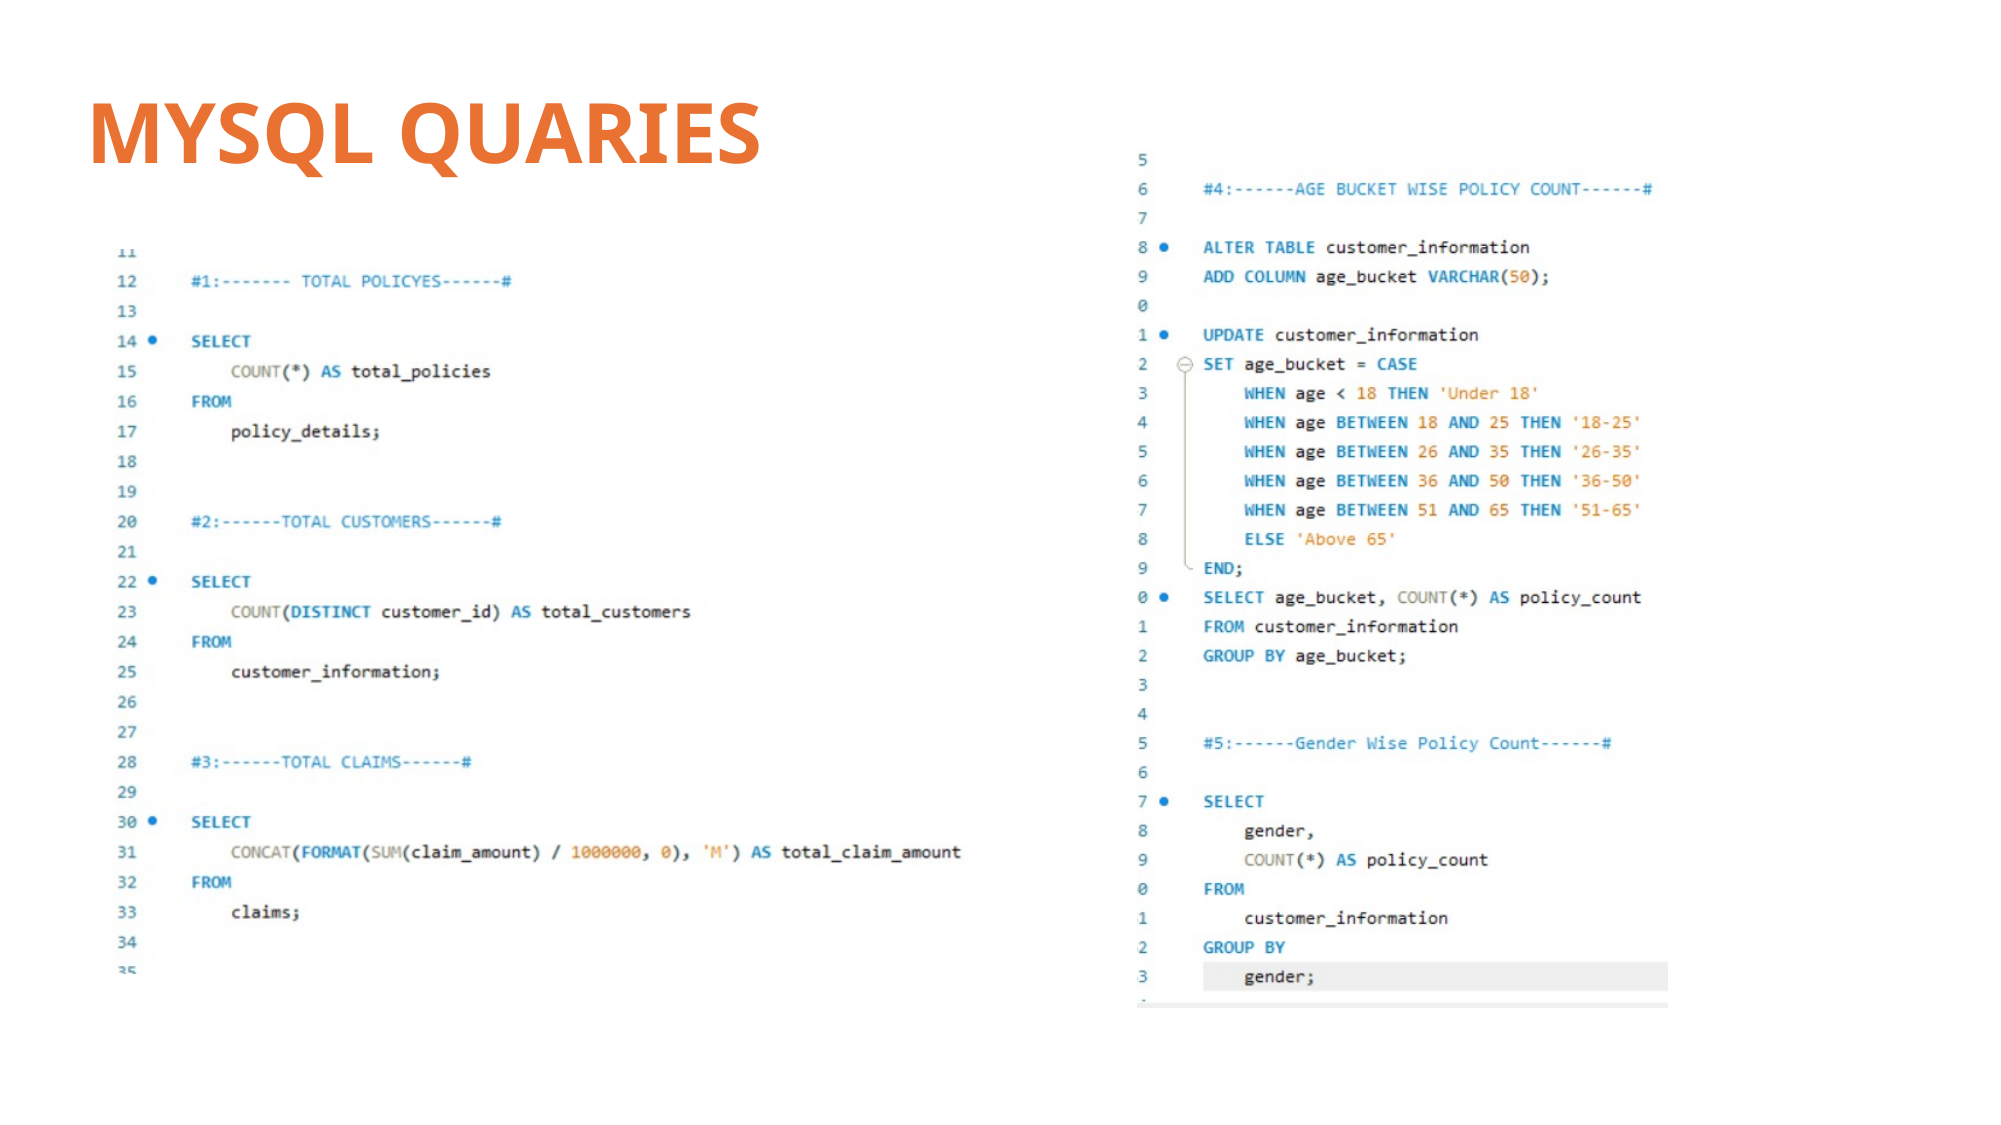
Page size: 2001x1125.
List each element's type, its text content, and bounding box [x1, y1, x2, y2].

text_box MYSQL QUARIES [71, 73, 1072, 188]
picture [1136, 147, 1669, 1008]
picture [113, 249, 1001, 974]
